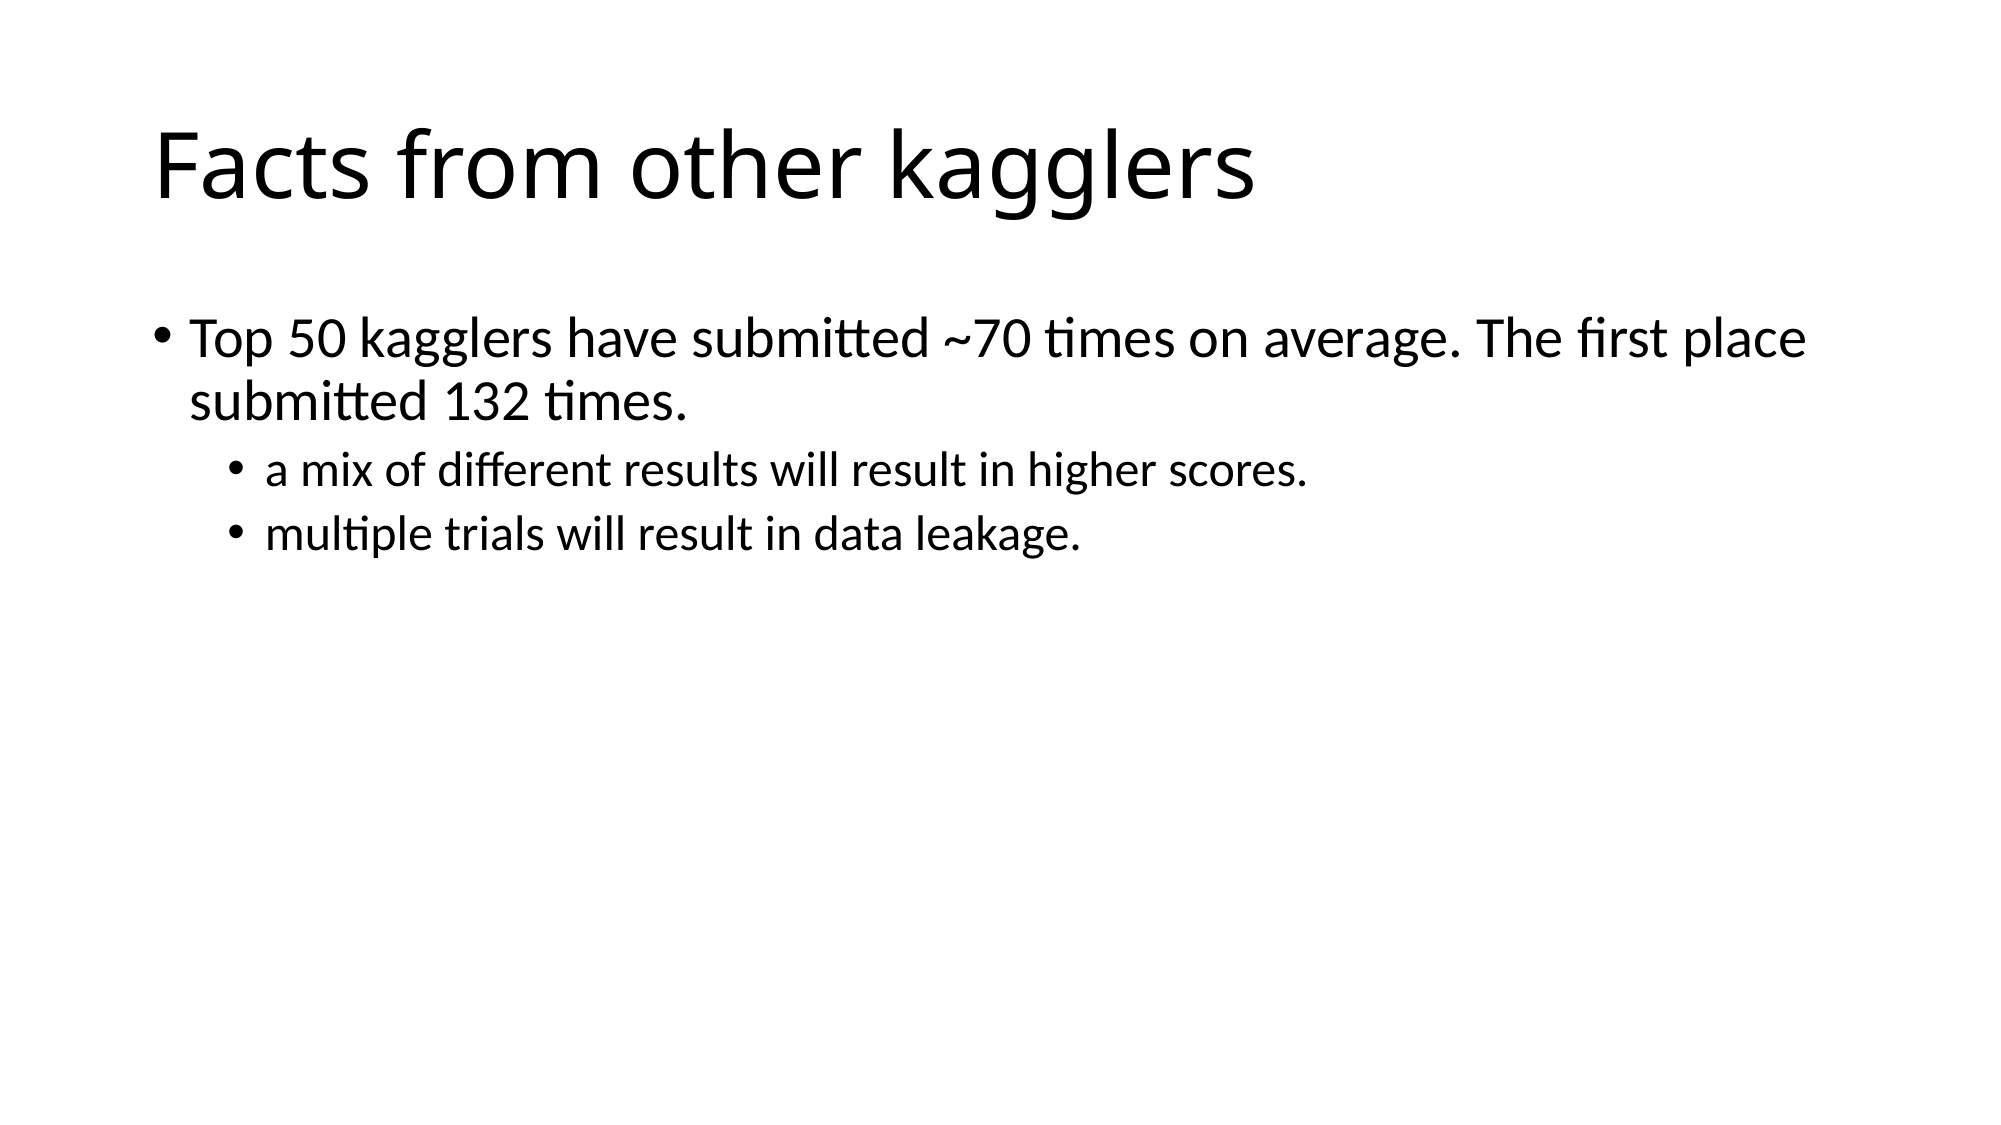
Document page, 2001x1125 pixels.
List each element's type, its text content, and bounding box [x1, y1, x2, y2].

title Facts from other kagglers [137, 59, 1863, 278]
list Top 50 kagglers have submitted ~70 times on average. The first place submitted 132 times. a mix of different results will result in higher scores. multiple trials will result in data leakage. [137, 299, 1863, 1014]
